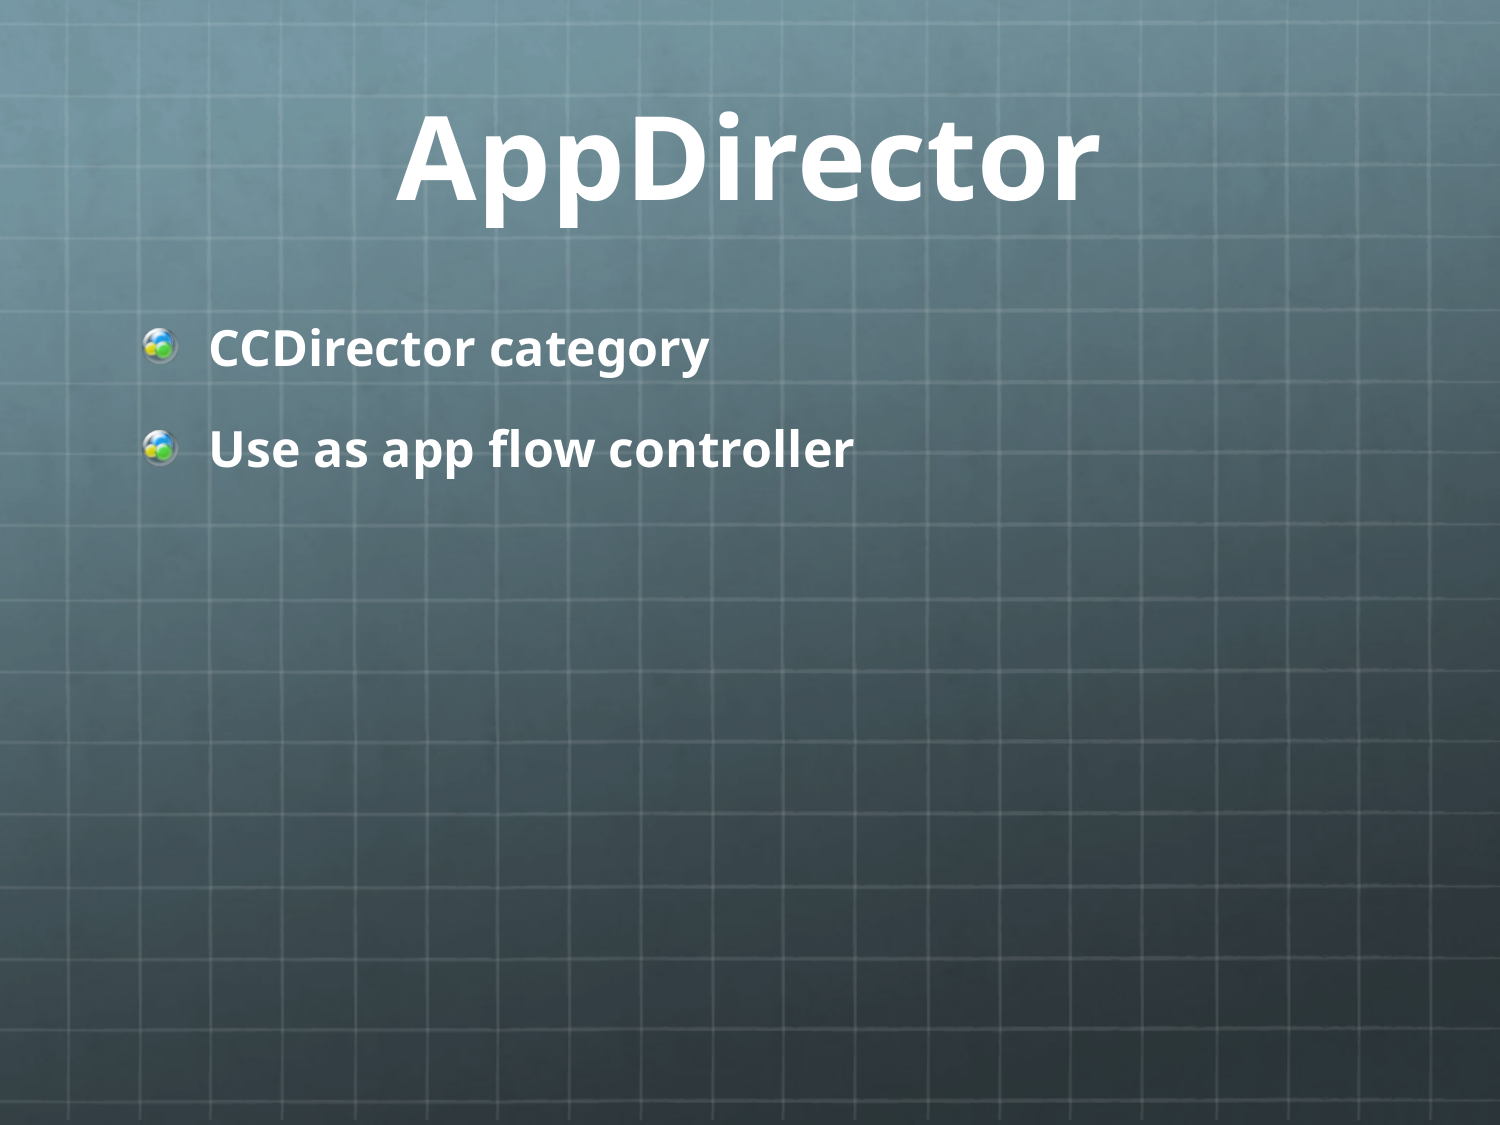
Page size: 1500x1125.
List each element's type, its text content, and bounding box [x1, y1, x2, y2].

list CCDirector category Use as app flow controller [127, 308, 1372, 958]
title AppDirector [127, 17, 1372, 289]
picture [0, 0, 1500, 1125]
